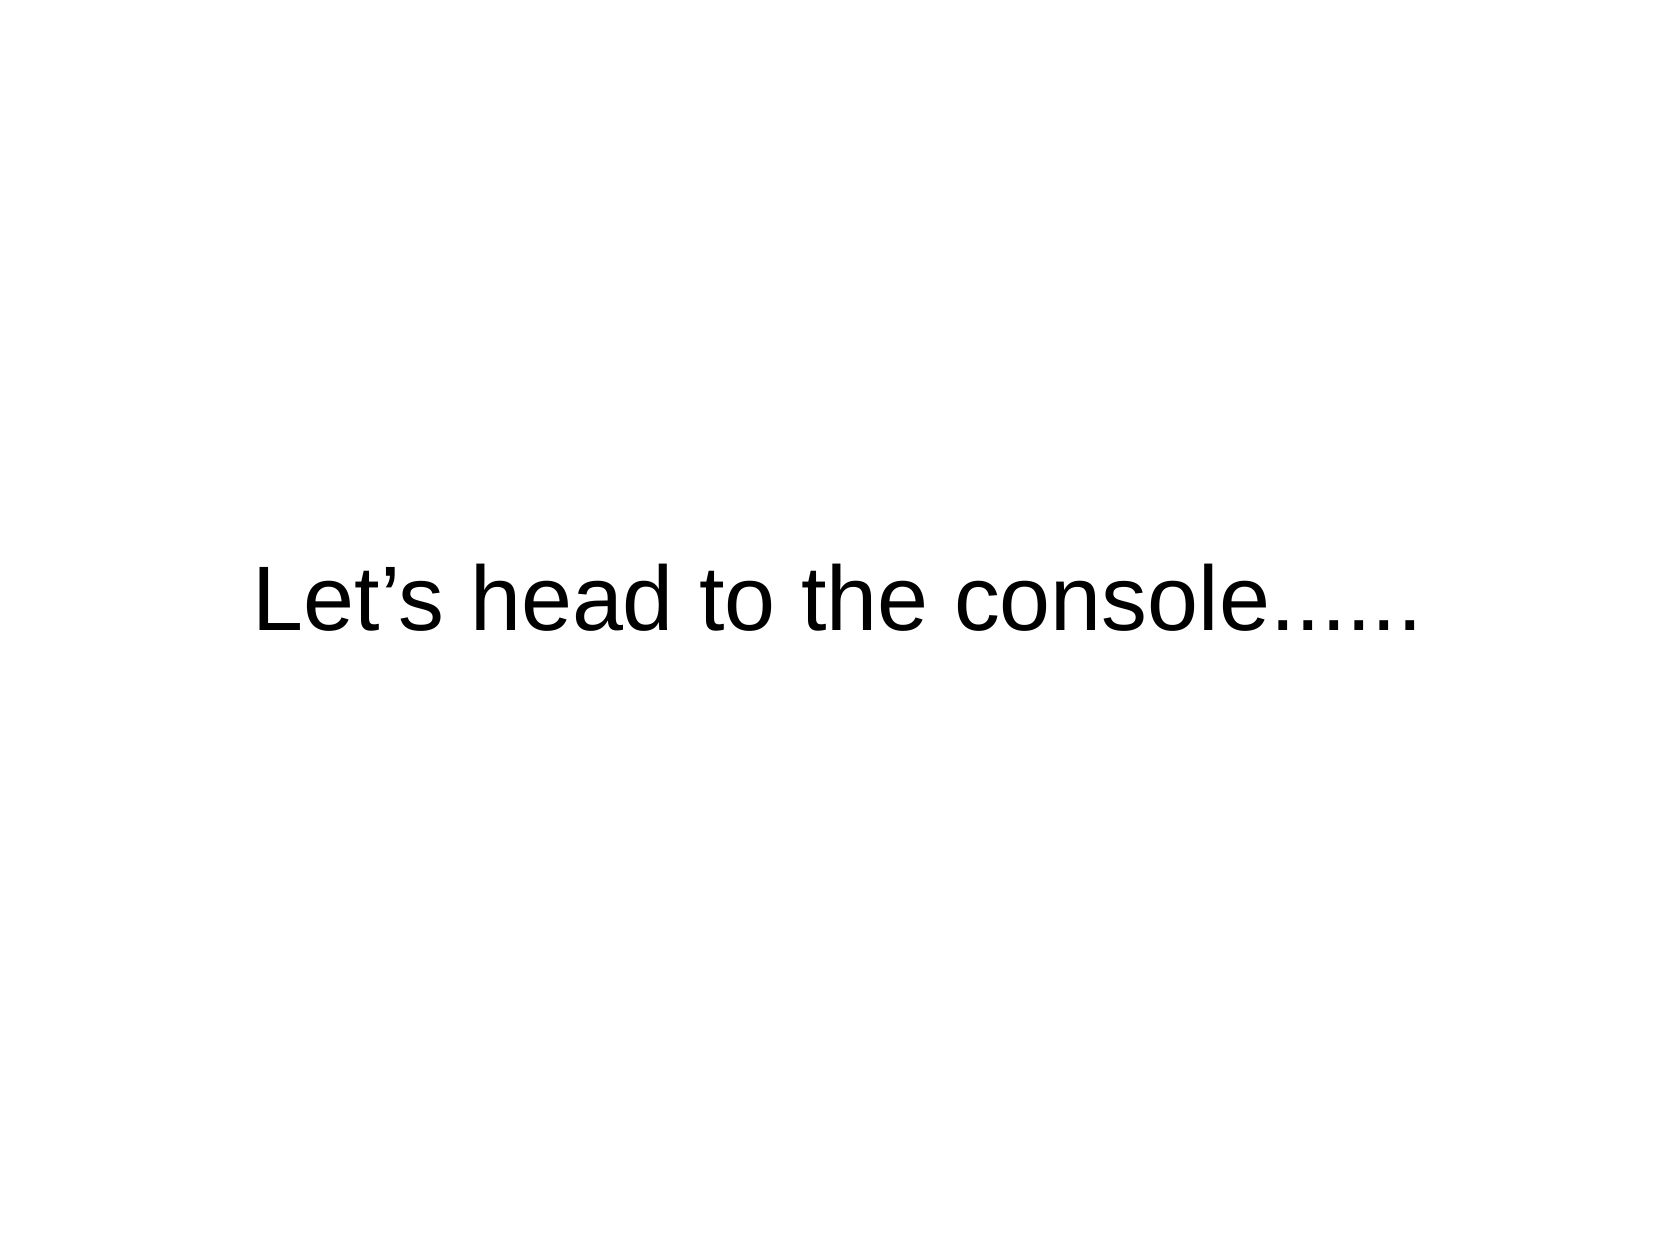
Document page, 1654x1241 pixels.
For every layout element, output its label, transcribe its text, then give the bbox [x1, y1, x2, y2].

text_box Let’s head to the console...... [94, 489, 1583, 697]
